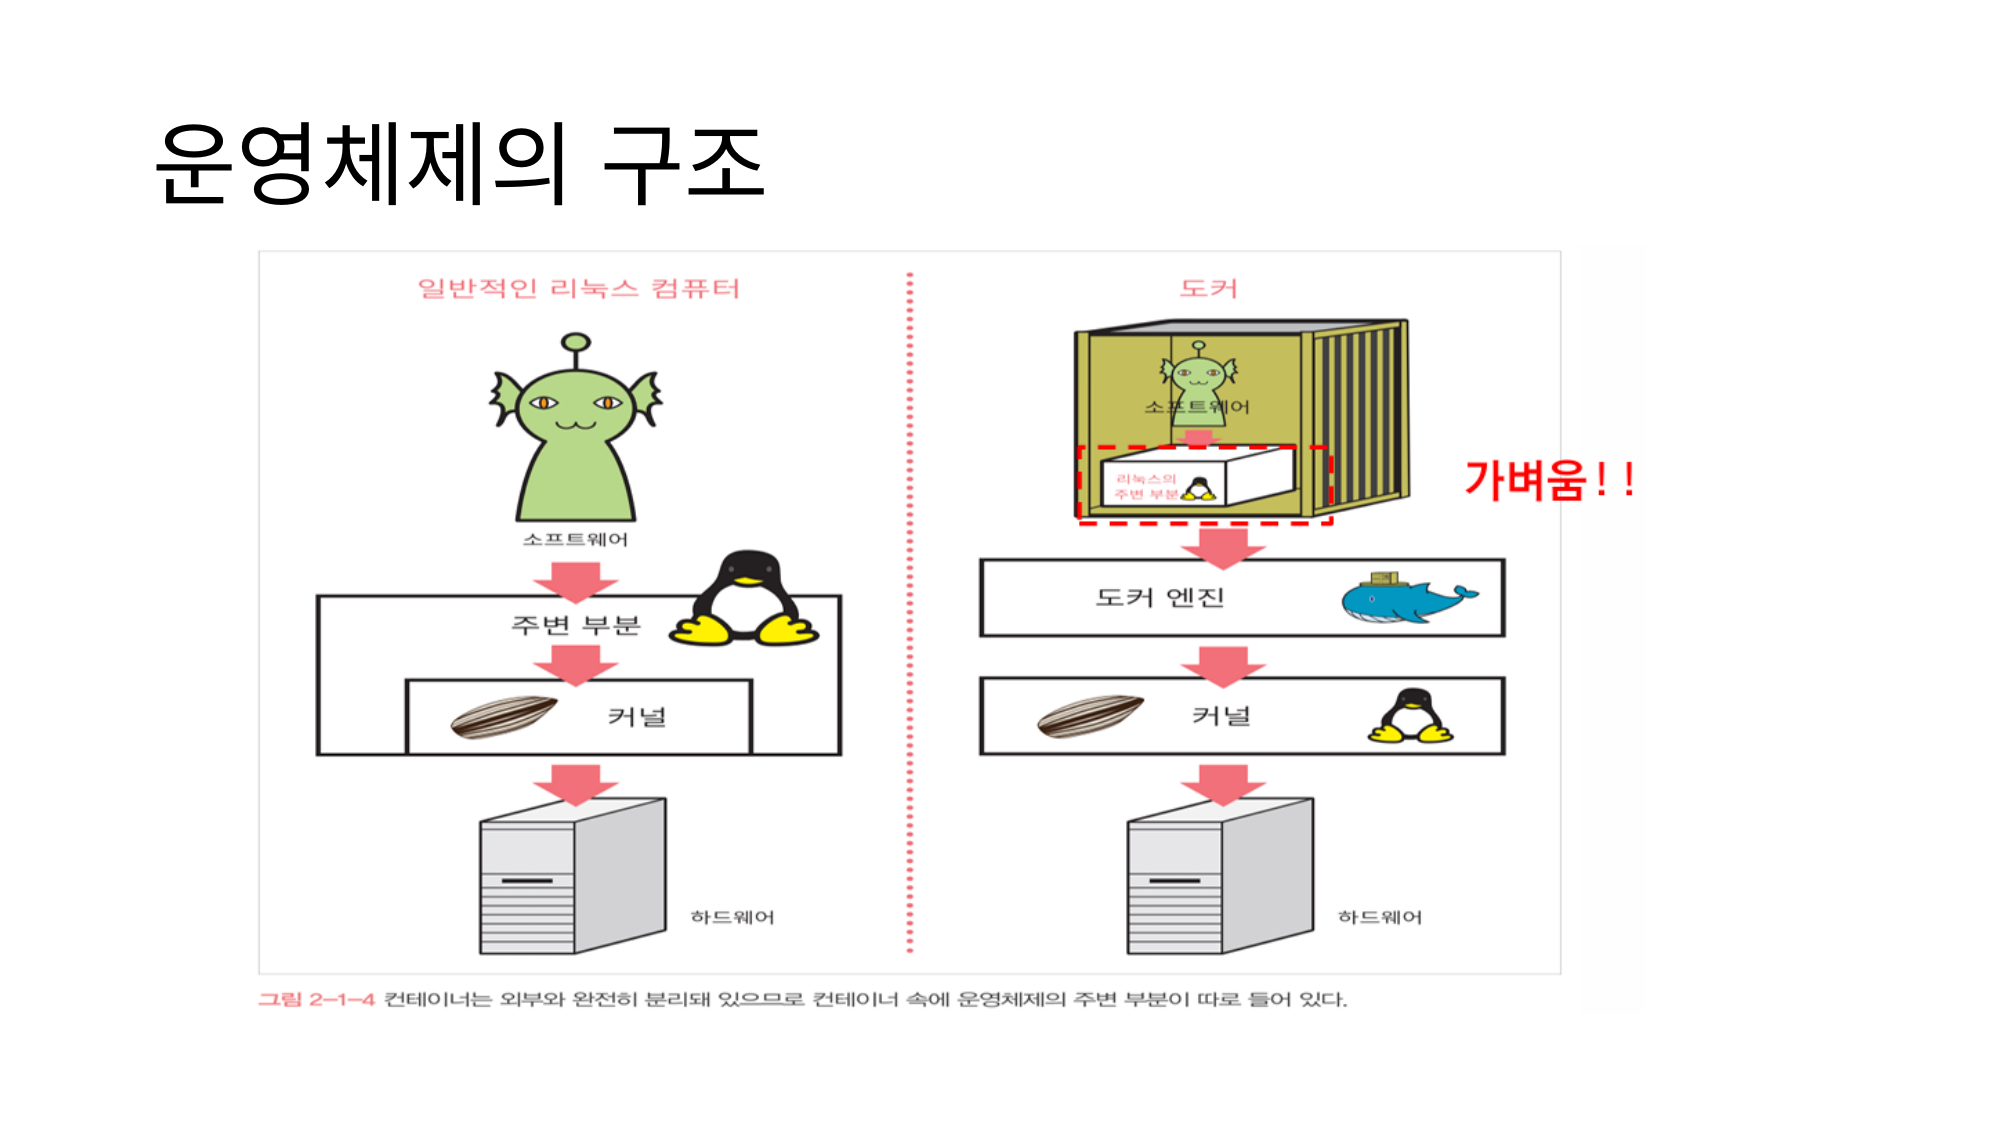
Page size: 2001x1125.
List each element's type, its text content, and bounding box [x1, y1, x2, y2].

title 운영체제의 구조 [137, 59, 1863, 278]
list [256, 245, 1646, 1014]
